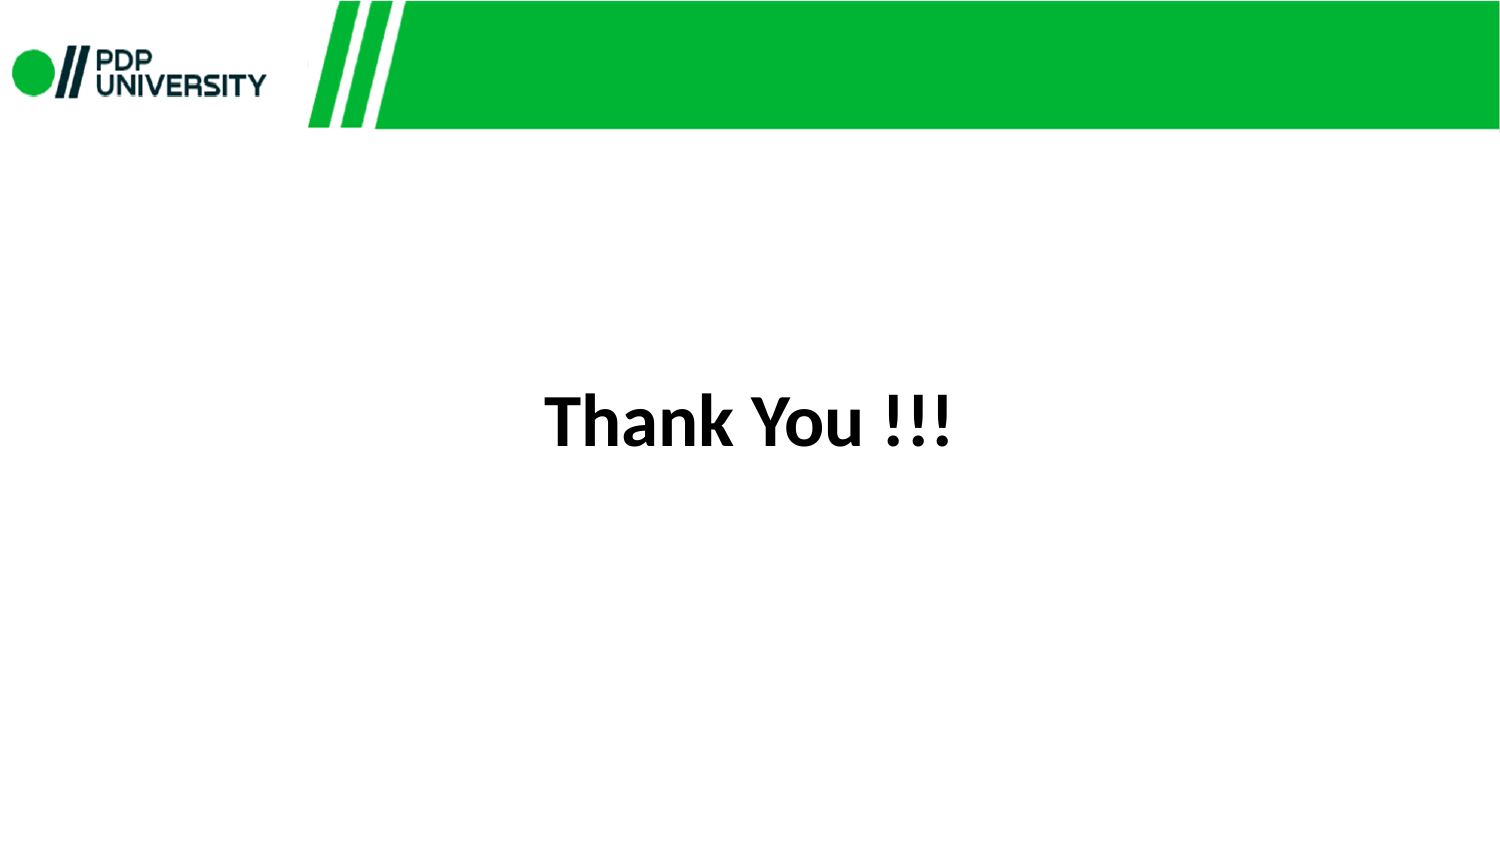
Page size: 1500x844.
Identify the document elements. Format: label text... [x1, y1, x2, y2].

title Thank You !!! [0, 334, 1500, 509]
picture [0, 0, 1500, 133]
